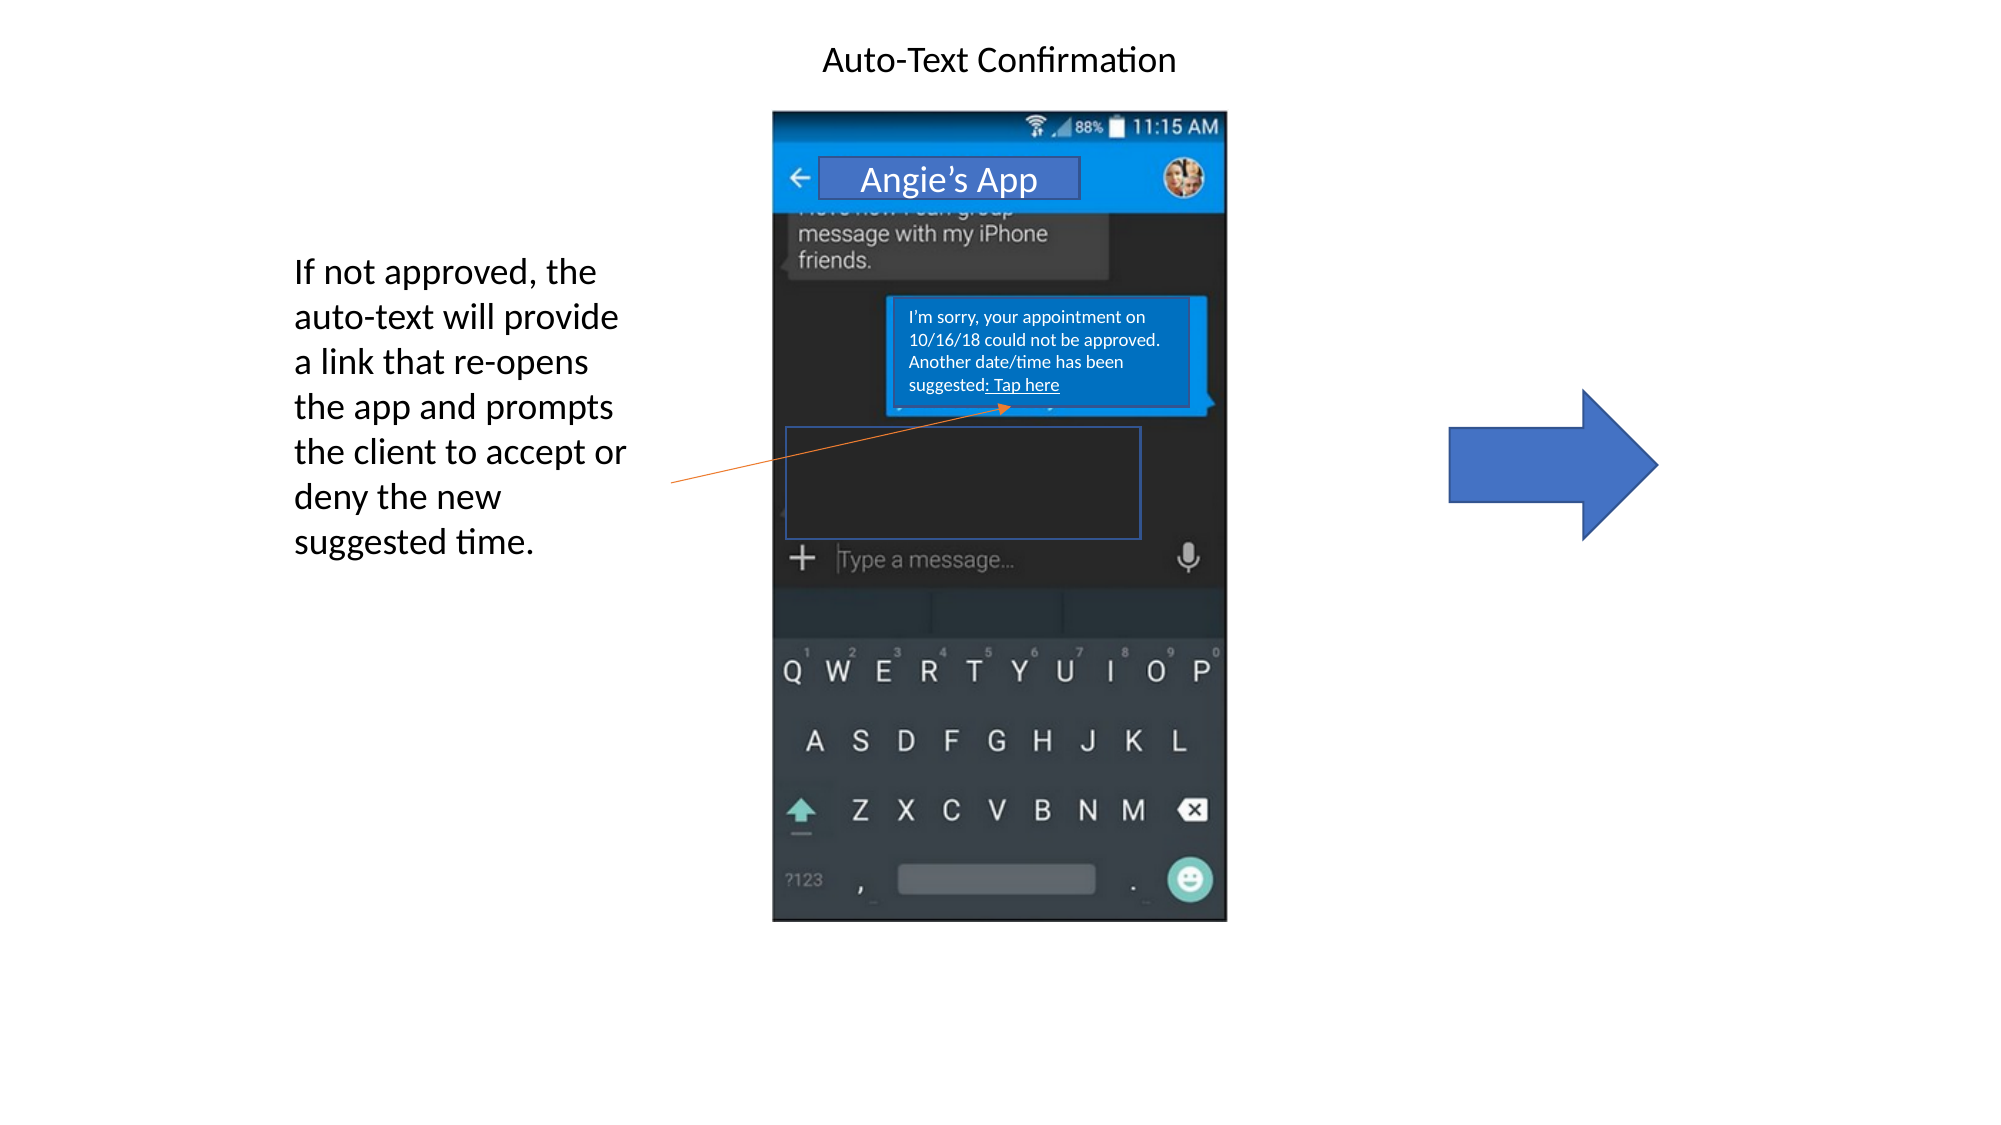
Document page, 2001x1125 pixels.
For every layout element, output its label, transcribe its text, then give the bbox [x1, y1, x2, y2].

text_box If not approved, the auto-text will provide a link that re-opens the app and prompts the client to accept or deny the new suggested time. [279, 239, 654, 570]
picture [770, 109, 1229, 923]
text_box Auto-Text Confirmation [771, 27, 1229, 88]
text_box [1448, 388, 1659, 542]
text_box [670, 406, 1011, 483]
